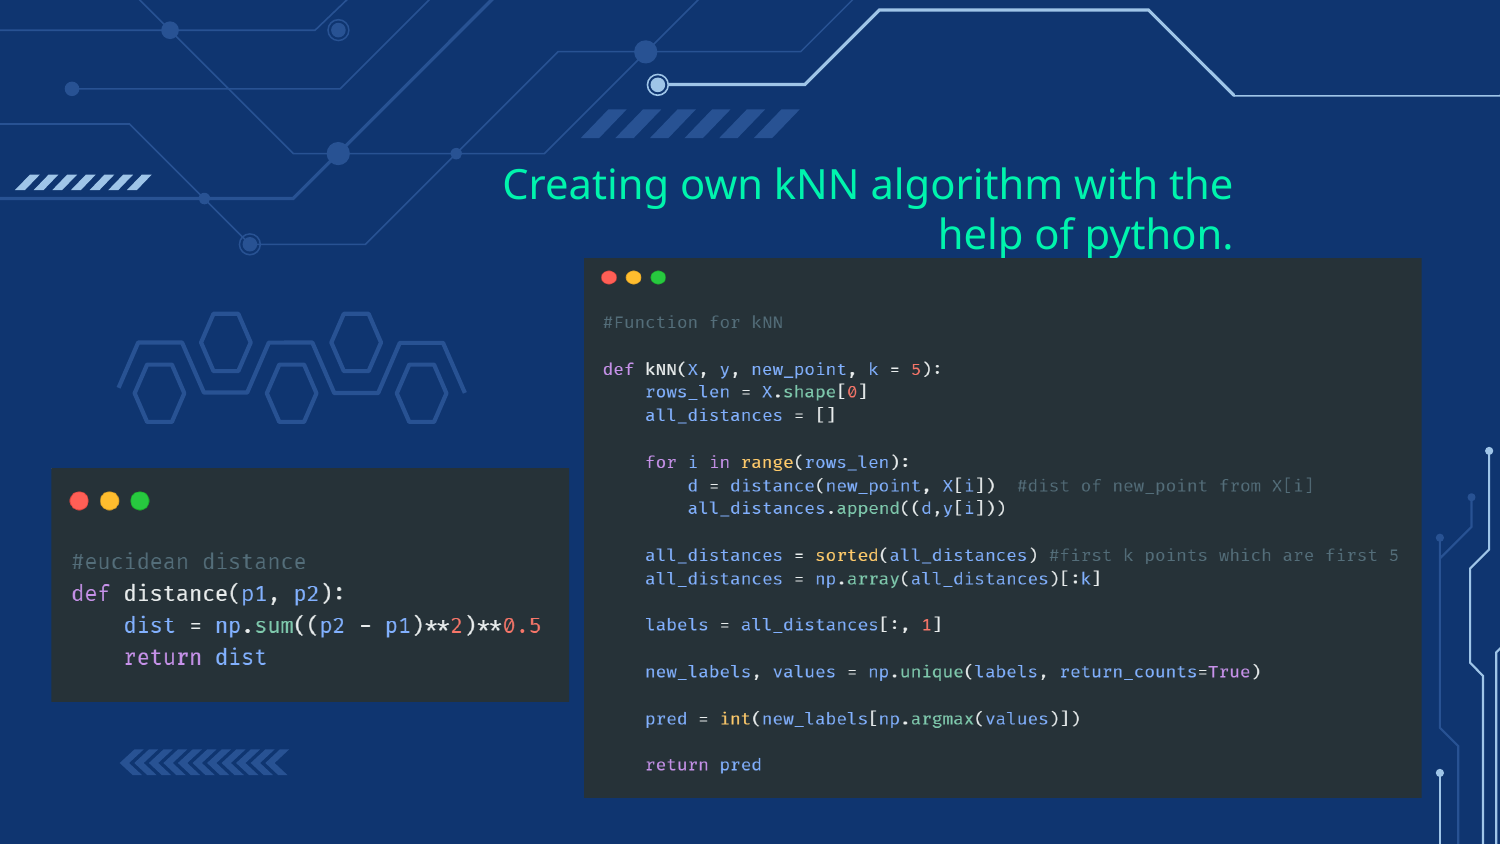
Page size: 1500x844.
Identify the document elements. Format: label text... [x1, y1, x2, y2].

picture [51, 468, 570, 703]
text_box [118, 313, 466, 423]
title Creating own kNN algorithm with the help of python. [473, 206, 1234, 259]
picture [583, 258, 1422, 799]
